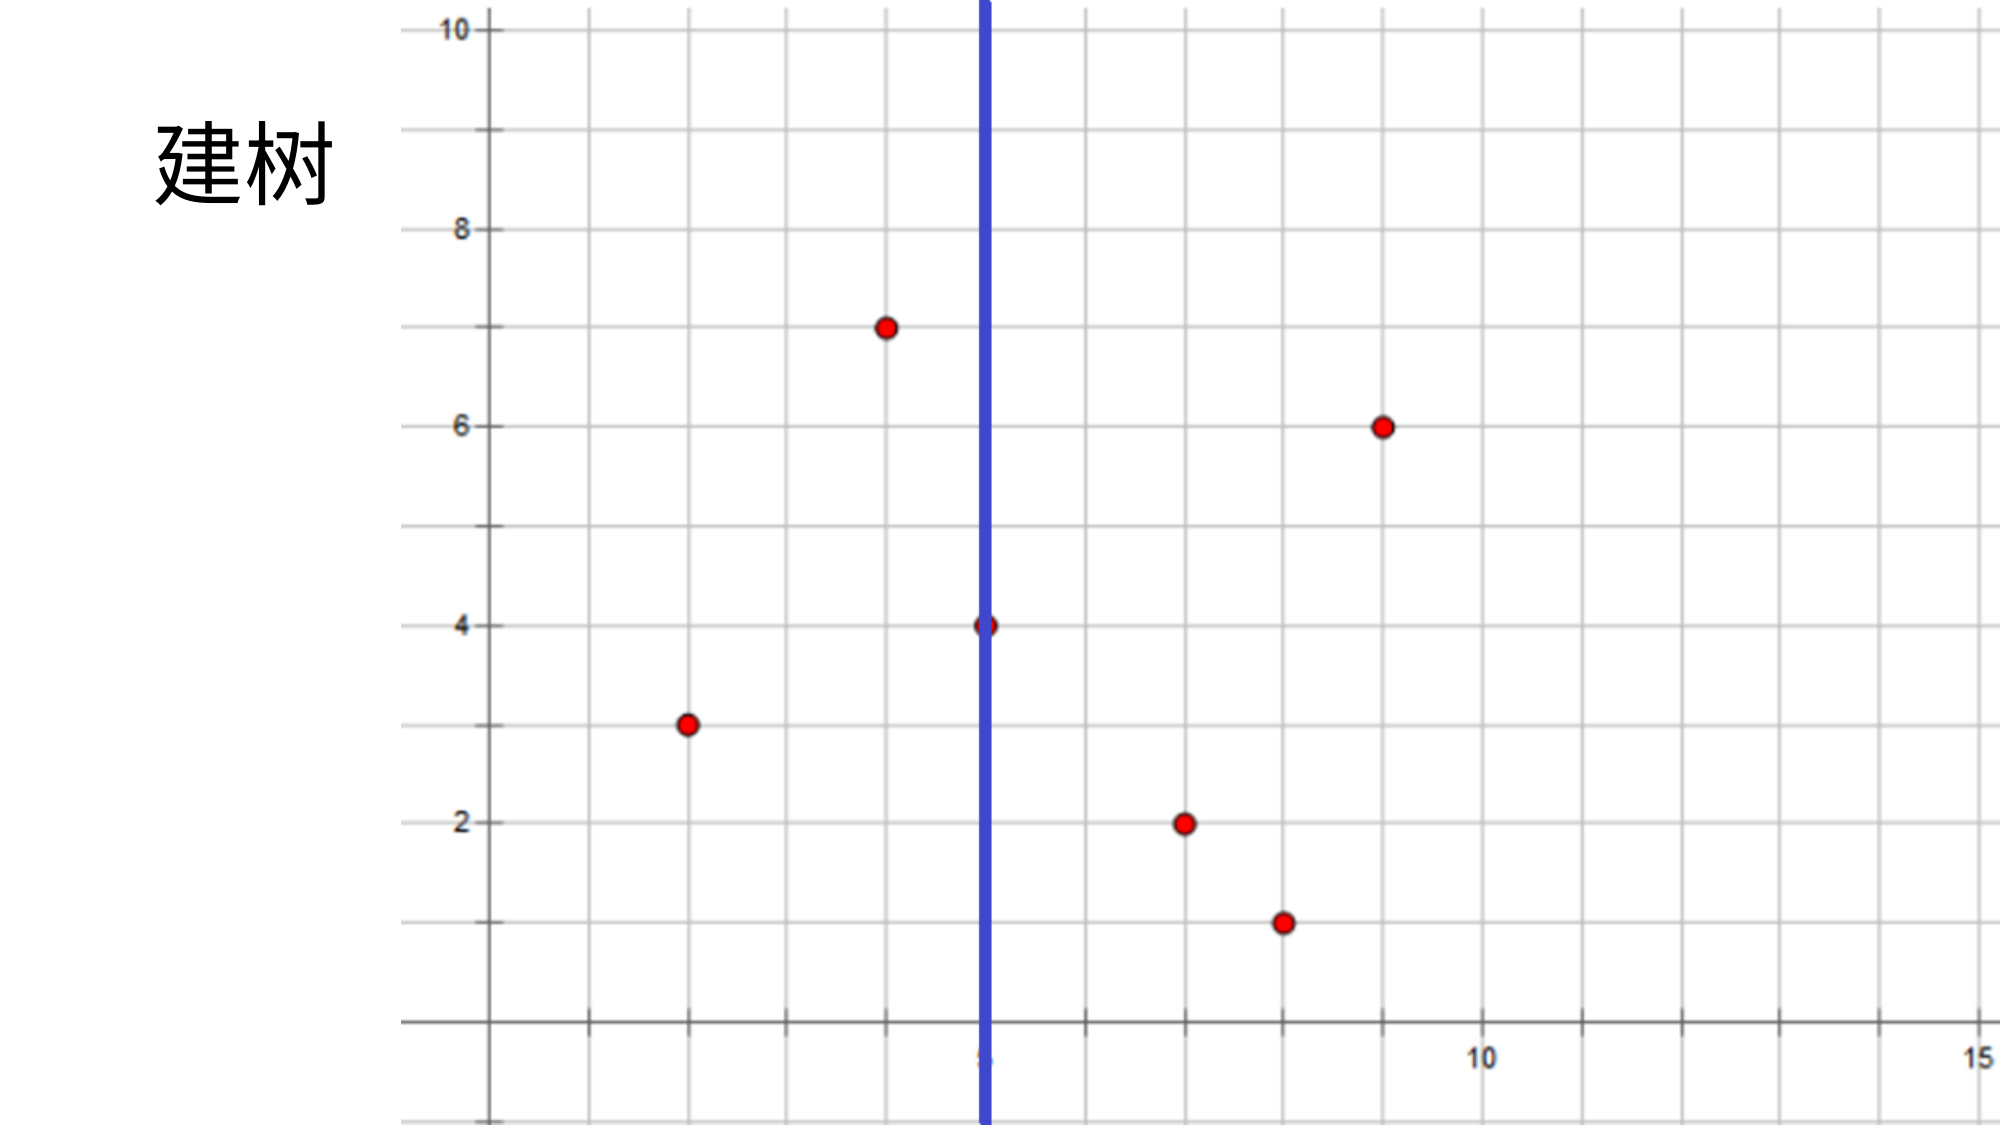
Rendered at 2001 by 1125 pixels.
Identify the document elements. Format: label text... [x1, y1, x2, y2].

picture [401, 0, 2000, 1125]
title 建树 [137, 59, 401, 278]
